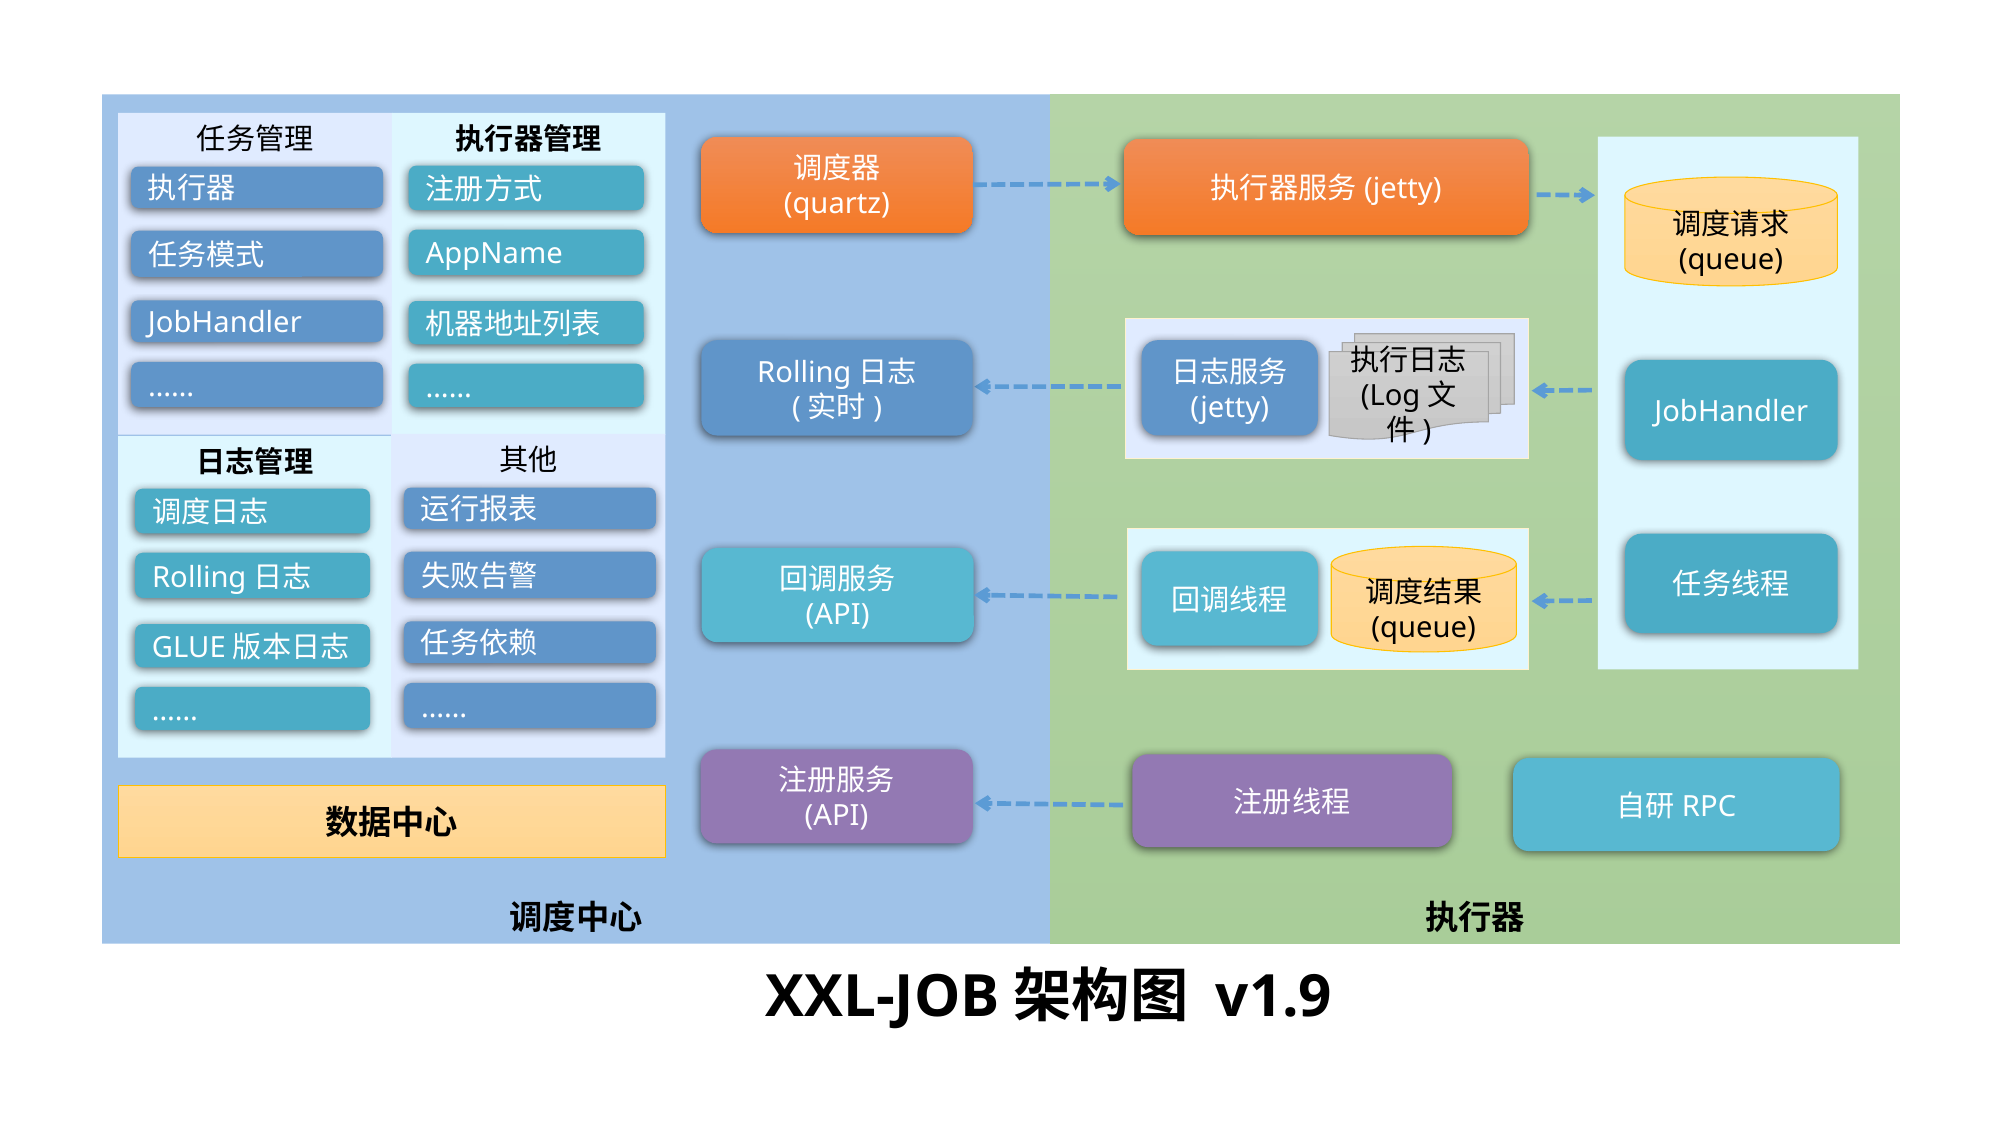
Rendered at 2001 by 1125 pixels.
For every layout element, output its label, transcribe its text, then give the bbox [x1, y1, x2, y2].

text_box 运行报表 [403, 487, 656, 529]
text_box Rolling日志 (实时) [701, 340, 973, 436]
text_box …… [403, 682, 656, 728]
text_box 任务线程 [1625, 533, 1838, 634]
text_box 执行器 [1049, 94, 1900, 944]
text_box 执行器 [131, 166, 384, 208]
text_box 任务依赖 [403, 621, 656, 664]
text_box 数据中心 [118, 785, 666, 858]
text_box 注册线程 [1132, 754, 1452, 848]
text_box …… [135, 686, 371, 731]
text_box 调度中心 [101, 93, 1051, 945]
text_box …… [408, 363, 644, 408]
text_box 调度请求 (queue) [1624, 176, 1838, 287]
text_box 回调线程 [1141, 551, 1318, 646]
text_box XXL-JOB架构图 v1.9 [744, 950, 1354, 1035]
text_box JobHandler [131, 300, 384, 343]
text_box 任务模式 [131, 230, 384, 277]
text_box [1597, 136, 1859, 670]
text_box 执行日志 (Log文件) [1328, 333, 1515, 440]
text_box 调度日志 [135, 488, 371, 534]
text_box 调度结果 (queue) [1330, 545, 1517, 653]
text_box 执行器管理 [391, 112, 666, 433]
text_box GLUE版本日志 [135, 624, 371, 668]
text_box [1125, 318, 1529, 459]
text_box 失败告警 [403, 551, 656, 598]
text_box 调度器 (quartz) [701, 136, 973, 233]
text_box 日志管理 [118, 435, 391, 758]
text_box 机器地址列表 [408, 301, 644, 345]
text_box AppName [408, 229, 644, 275]
text_box Rolling日志 [135, 552, 371, 598]
text_box JobHandler [1625, 359, 1838, 461]
text_box 回调服务 (API) [701, 547, 974, 643]
text_box [1127, 528, 1529, 670]
text_box 日志服务 (jetty) [1141, 340, 1318, 436]
text_box 其他 [391, 433, 666, 758]
text_box 自研RPC [1513, 757, 1840, 852]
text_box 任务管理 [118, 112, 391, 435]
text_box …… [131, 361, 384, 407]
text_box 注册方式 [408, 165, 644, 211]
text_box 注册服务 (API) [700, 749, 973, 844]
text_box 执行器服务(jetty) [1123, 138, 1529, 235]
